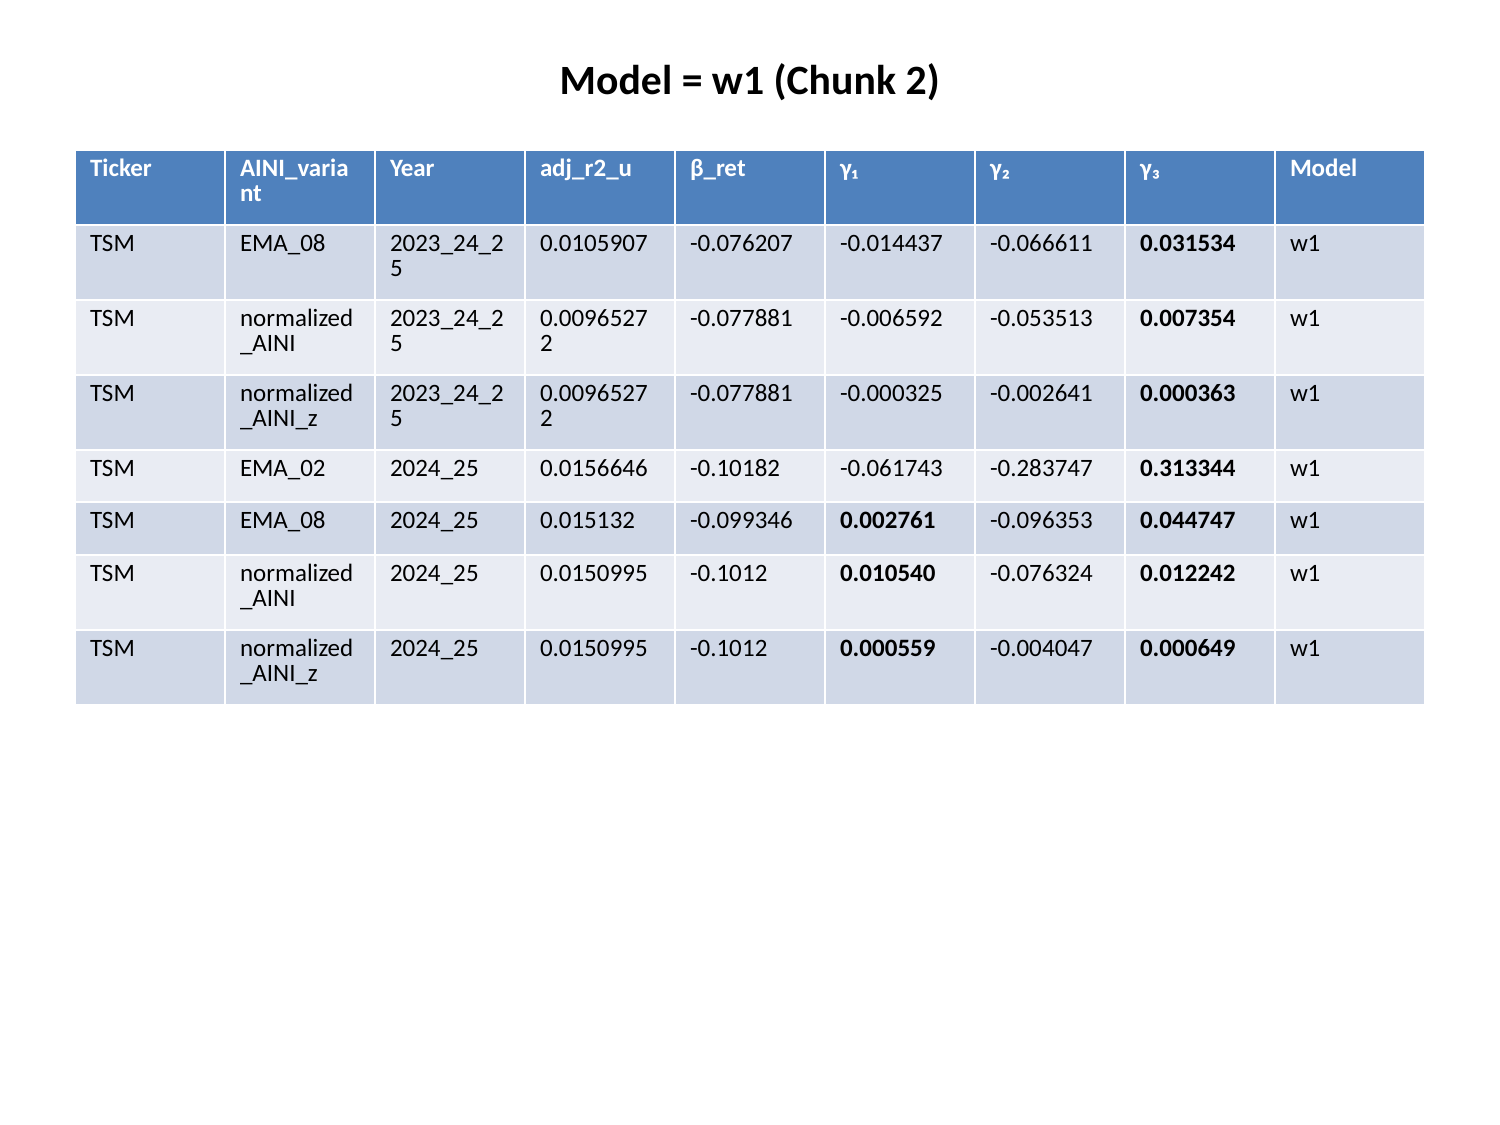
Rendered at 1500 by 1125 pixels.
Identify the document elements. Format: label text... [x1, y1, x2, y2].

table_cell w1 [1276, 556, 1424, 629]
table_cell -0.283747 [976, 451, 1124, 501]
table_cell 2024_25 [376, 556, 524, 629]
table_cell 0.0156646 [526, 451, 674, 501]
table_cell 0.00965272 [526, 301, 674, 374]
table_cell -0.076324 [976, 556, 1124, 629]
table_cell normalized_AINI [226, 301, 374, 374]
table_cell 0.000559 [826, 631, 974, 704]
table_cell TSM [76, 226, 224, 299]
table_header γ₂ [976, 151, 1124, 224]
text_box Model = w1 (Chunk 2) [544, 45, 956, 110]
table_cell -0.061743 [826, 451, 974, 501]
table_header γ₃ [1126, 151, 1274, 224]
table_cell -0.053513 [976, 301, 1124, 374]
table_header adj_r2_u [526, 151, 674, 224]
table_cell 0.007354 [1126, 301, 1274, 374]
table_header Model [1276, 151, 1424, 224]
table_cell TSM [76, 376, 224, 449]
table_cell -0.077881 [676, 301, 824, 374]
table_cell -0.099346 [676, 503, 824, 554]
table_cell -0.000325 [826, 376, 974, 449]
table_cell -0.004047 [976, 631, 1124, 704]
table_cell -0.1012 [676, 556, 824, 629]
table_cell 2024_25 [376, 451, 524, 501]
table_cell TSM [76, 556, 224, 629]
table_cell TSM [76, 503, 224, 554]
table_cell -0.10182 [676, 451, 824, 501]
table_header AINI_variant [226, 151, 374, 224]
table_header Year [376, 151, 524, 224]
table_cell 0.031534 [1126, 226, 1274, 299]
table_cell -0.076207 [676, 226, 824, 299]
table_cell 0.000363 [1126, 376, 1274, 449]
table_cell 0.0150995 [526, 631, 674, 704]
table_cell 0.012242 [1126, 556, 1274, 629]
table_cell w1 [1276, 451, 1424, 501]
table_cell -0.006592 [826, 301, 974, 374]
table_cell normalized_AINI_z [226, 376, 374, 449]
table_cell w1 [1276, 631, 1424, 704]
table_header β_ret [676, 151, 824, 224]
table_cell w1 [1276, 376, 1424, 449]
table_cell EMA_02 [226, 451, 374, 501]
table_cell 2024_25 [376, 503, 524, 554]
table_cell 0.000649 [1126, 631, 1274, 704]
table_cell w1 [1276, 301, 1424, 374]
table_cell -0.077881 [676, 376, 824, 449]
table_cell normalized_AINI [226, 556, 374, 629]
table_cell EMA_08 [226, 226, 374, 299]
table_cell -0.066611 [976, 226, 1124, 299]
table_cell -0.002641 [976, 376, 1124, 449]
table_cell TSM [76, 301, 224, 374]
table_cell -0.096353 [976, 503, 1124, 554]
table_cell w1 [1276, 226, 1424, 299]
table_cell 2023_24_25 [376, 226, 524, 299]
table_cell TSM [76, 631, 224, 704]
table_cell 2023_24_25 [376, 376, 524, 449]
table_cell 0.002761 [826, 503, 974, 554]
table_cell 0.00965272 [526, 376, 674, 449]
table_cell EMA_08 [226, 503, 374, 554]
table_cell 2024_25 [376, 631, 524, 704]
table_cell 0.015132 [526, 503, 674, 554]
table_cell 2023_24_25 [376, 301, 524, 374]
table_cell TSM [76, 451, 224, 501]
table_cell 0.044747 [1126, 503, 1274, 554]
table_cell normalized_AINI_z [226, 631, 374, 704]
table_cell 0.313344 [1126, 451, 1274, 501]
table_cell 0.010540 [826, 556, 974, 629]
table_cell -0.014437 [826, 226, 974, 299]
table_header Ticker [76, 151, 224, 224]
table_cell 0.0105907 [526, 226, 674, 299]
table_cell -0.1012 [676, 631, 824, 704]
table_cell w1 [1276, 503, 1424, 554]
table_cell 0.0150995 [526, 556, 674, 629]
table_header γ₁ [826, 151, 974, 224]
